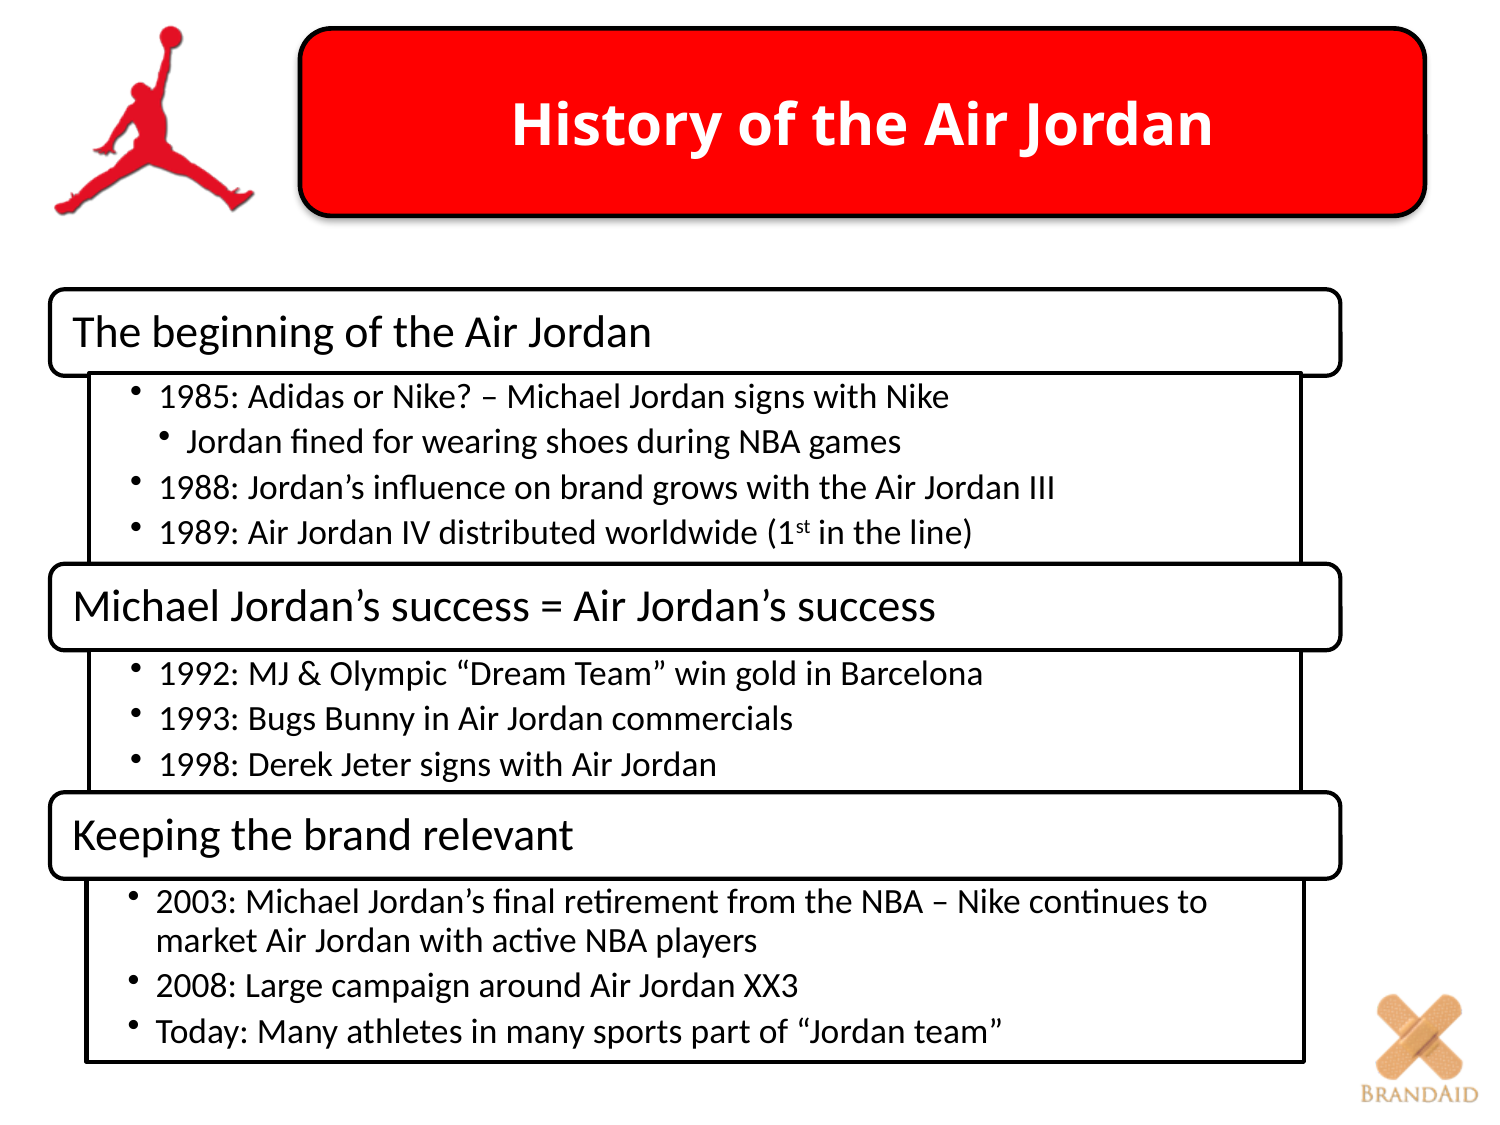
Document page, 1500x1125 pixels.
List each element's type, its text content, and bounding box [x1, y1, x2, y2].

picture [49, 21, 259, 220]
text_box History of the Air Jordan [299, 27, 1426, 217]
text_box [49, 270, 1341, 1078]
picture [1340, 985, 1495, 1112]
